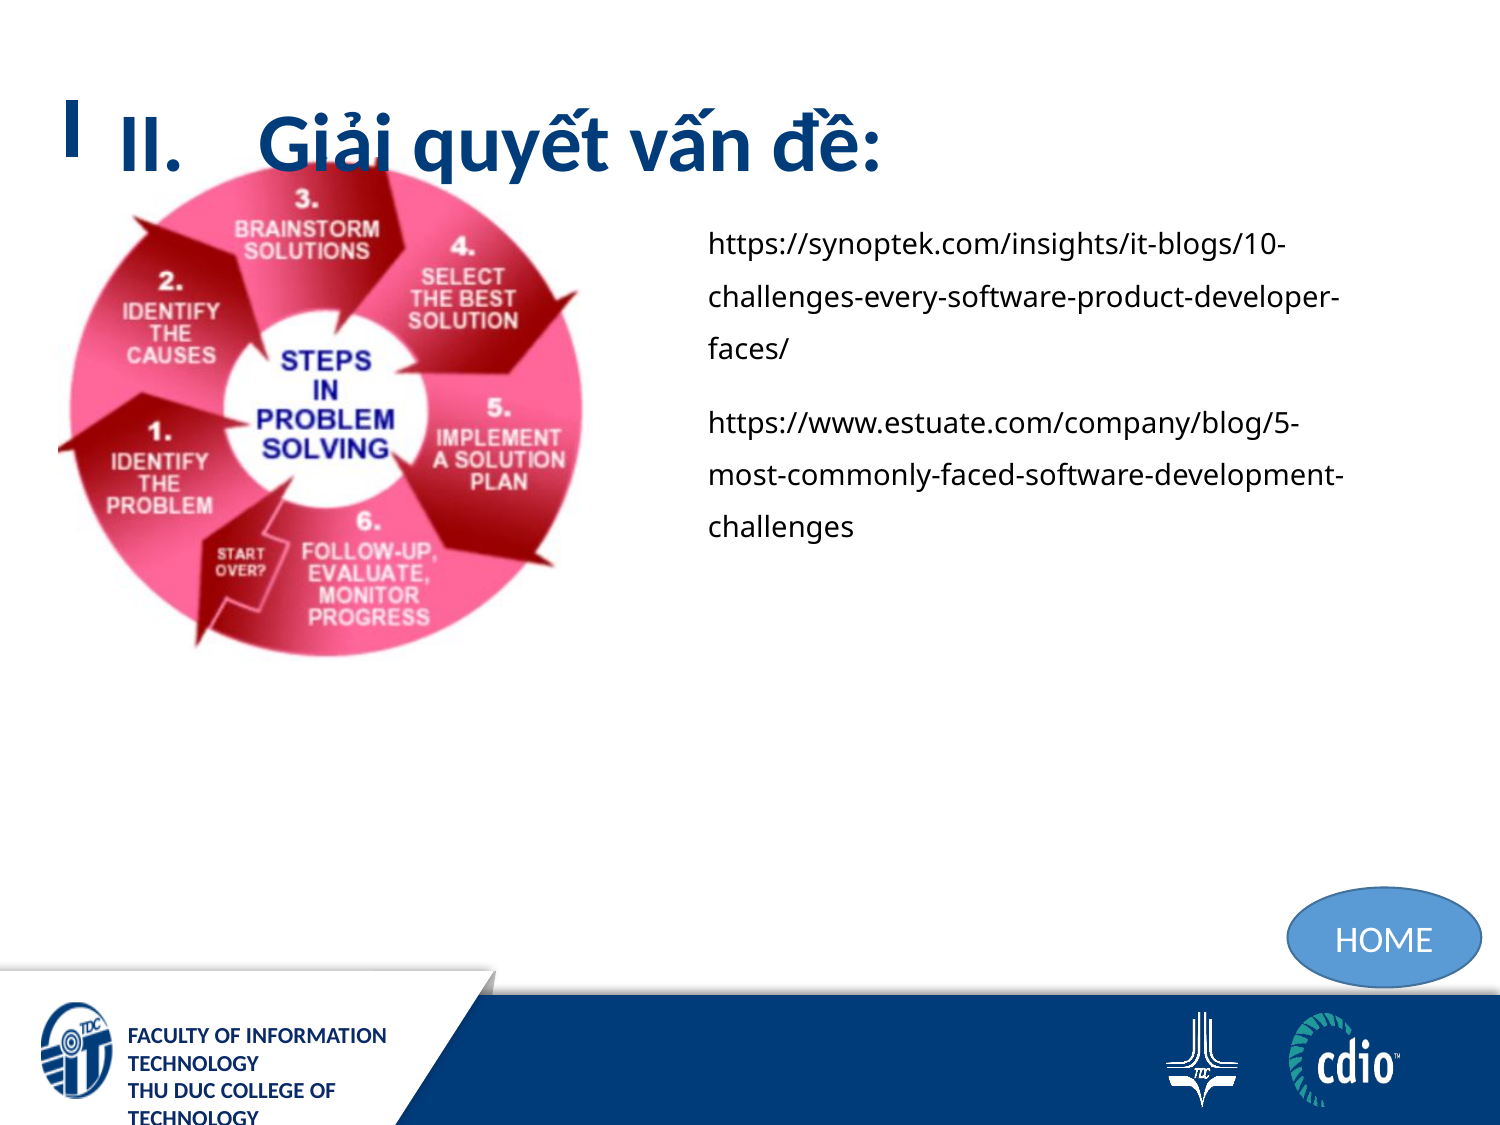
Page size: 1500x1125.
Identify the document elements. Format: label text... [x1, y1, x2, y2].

picture [1166, 1012, 1238, 1109]
picture [282, 1090, 289, 1096]
picture [177, 1090, 184, 1096]
picture [313, 1090, 321, 1096]
text_box HOME [1287, 887, 1482, 988]
picture [192, 1090, 199, 1096]
picture [41, 1001, 340, 1099]
picture [236, 1090, 244, 1096]
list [58, 157, 593, 662]
picture [157, 1090, 164, 1096]
text_box https://synoptek.com/insights/it-blogs/10-challenges-every-software-product-developer-faces/ https://www.estuate.com/company/blog/5-most-commonly-faced-software-development-challenges [693, 200, 1381, 552]
picture [1289, 1013, 1400, 1107]
title Giải quyết vấn đề: [103, 57, 1397, 232]
